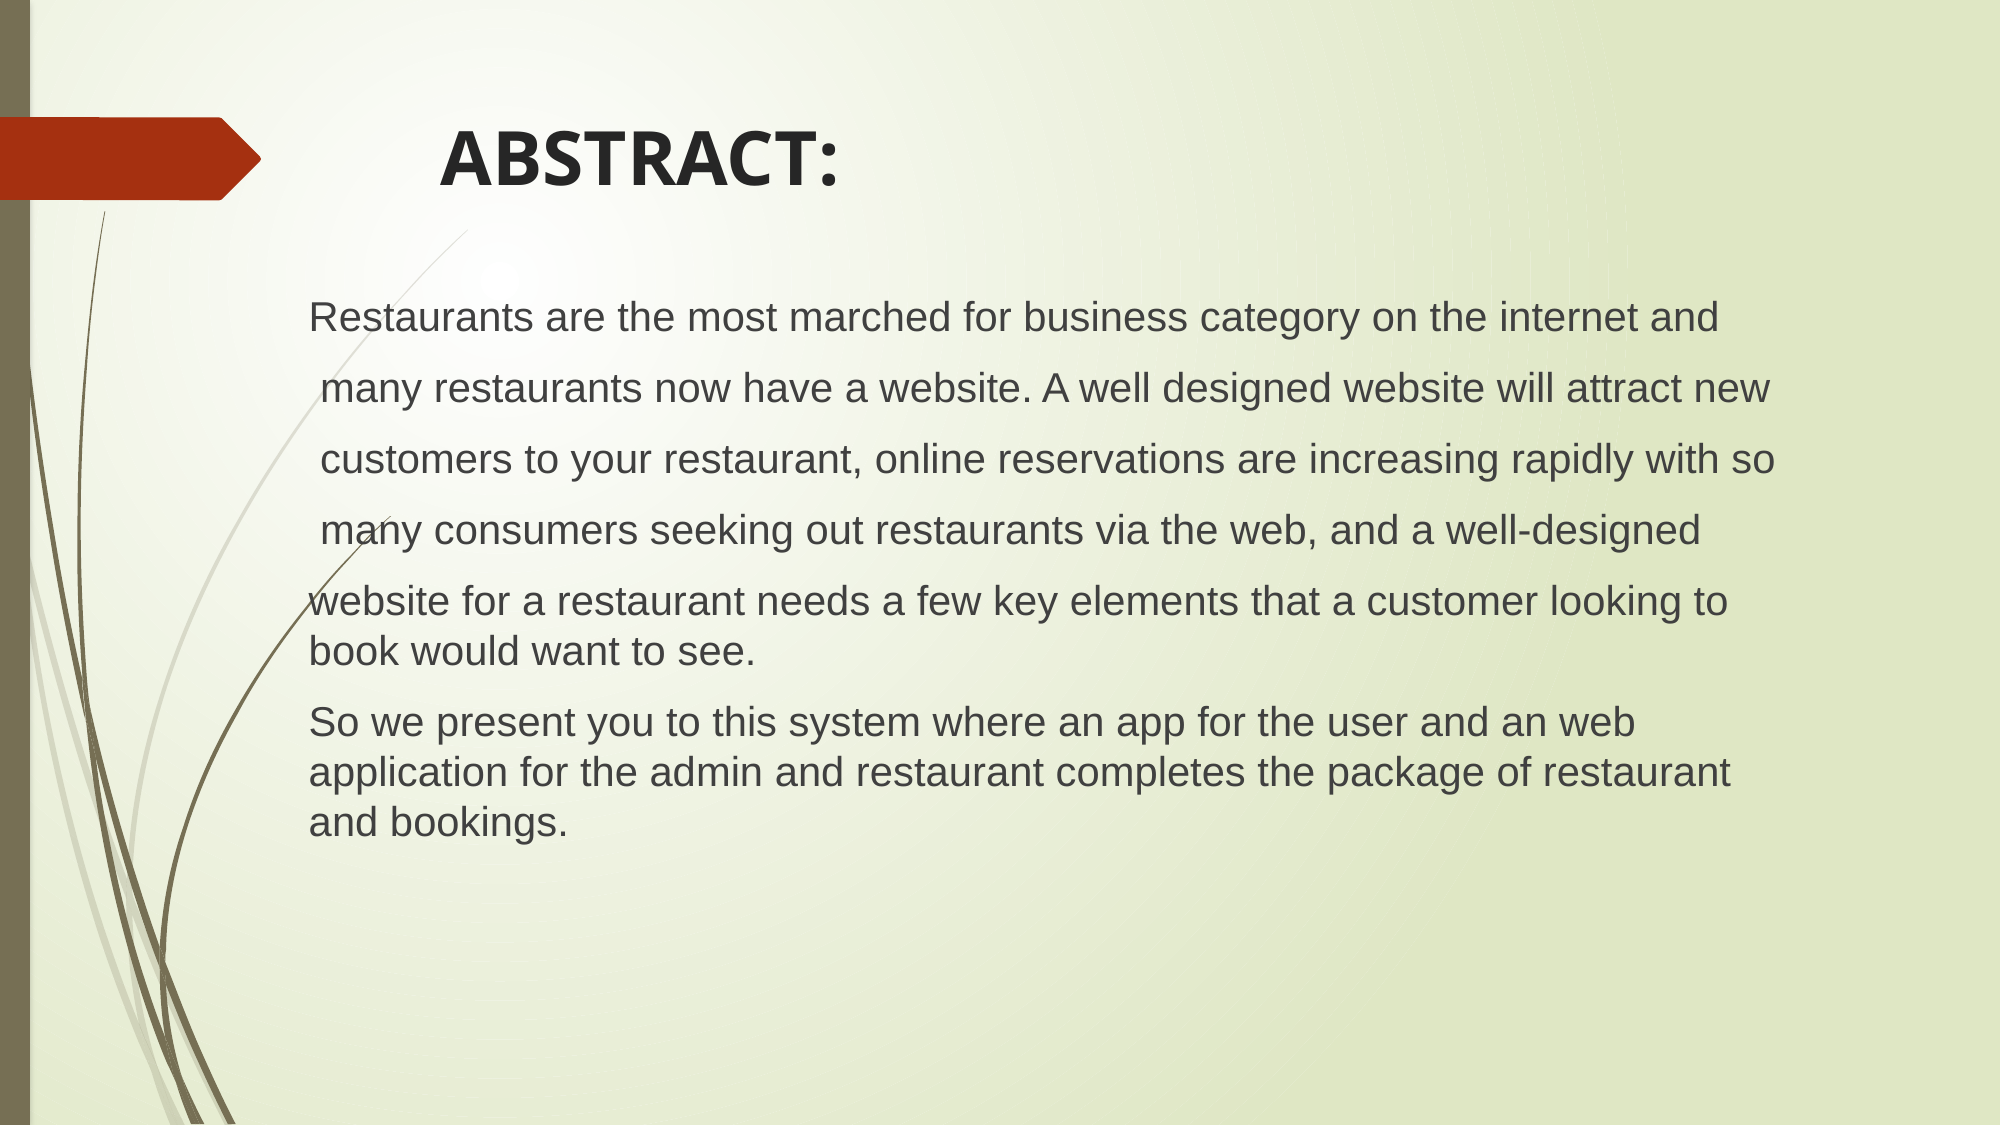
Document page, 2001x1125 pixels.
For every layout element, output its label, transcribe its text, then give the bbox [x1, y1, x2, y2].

title ABSTRACT: [425, 102, 1888, 313]
list Restaurants are the most marched for business category on the internet and many restaurants now have a website. A well designed website will attract new customers to your restaurant, online reservations are increasing rapidly with so many consumers seeking out restaurants via the web, and a well-designed website for a restaurant needs a few key elements that a customer looking to book would want to see. So we present you to this system where an app for the user and an web application for the admin and restaurant completes the package of restaurant and bookings. [293, 282, 1796, 938]
